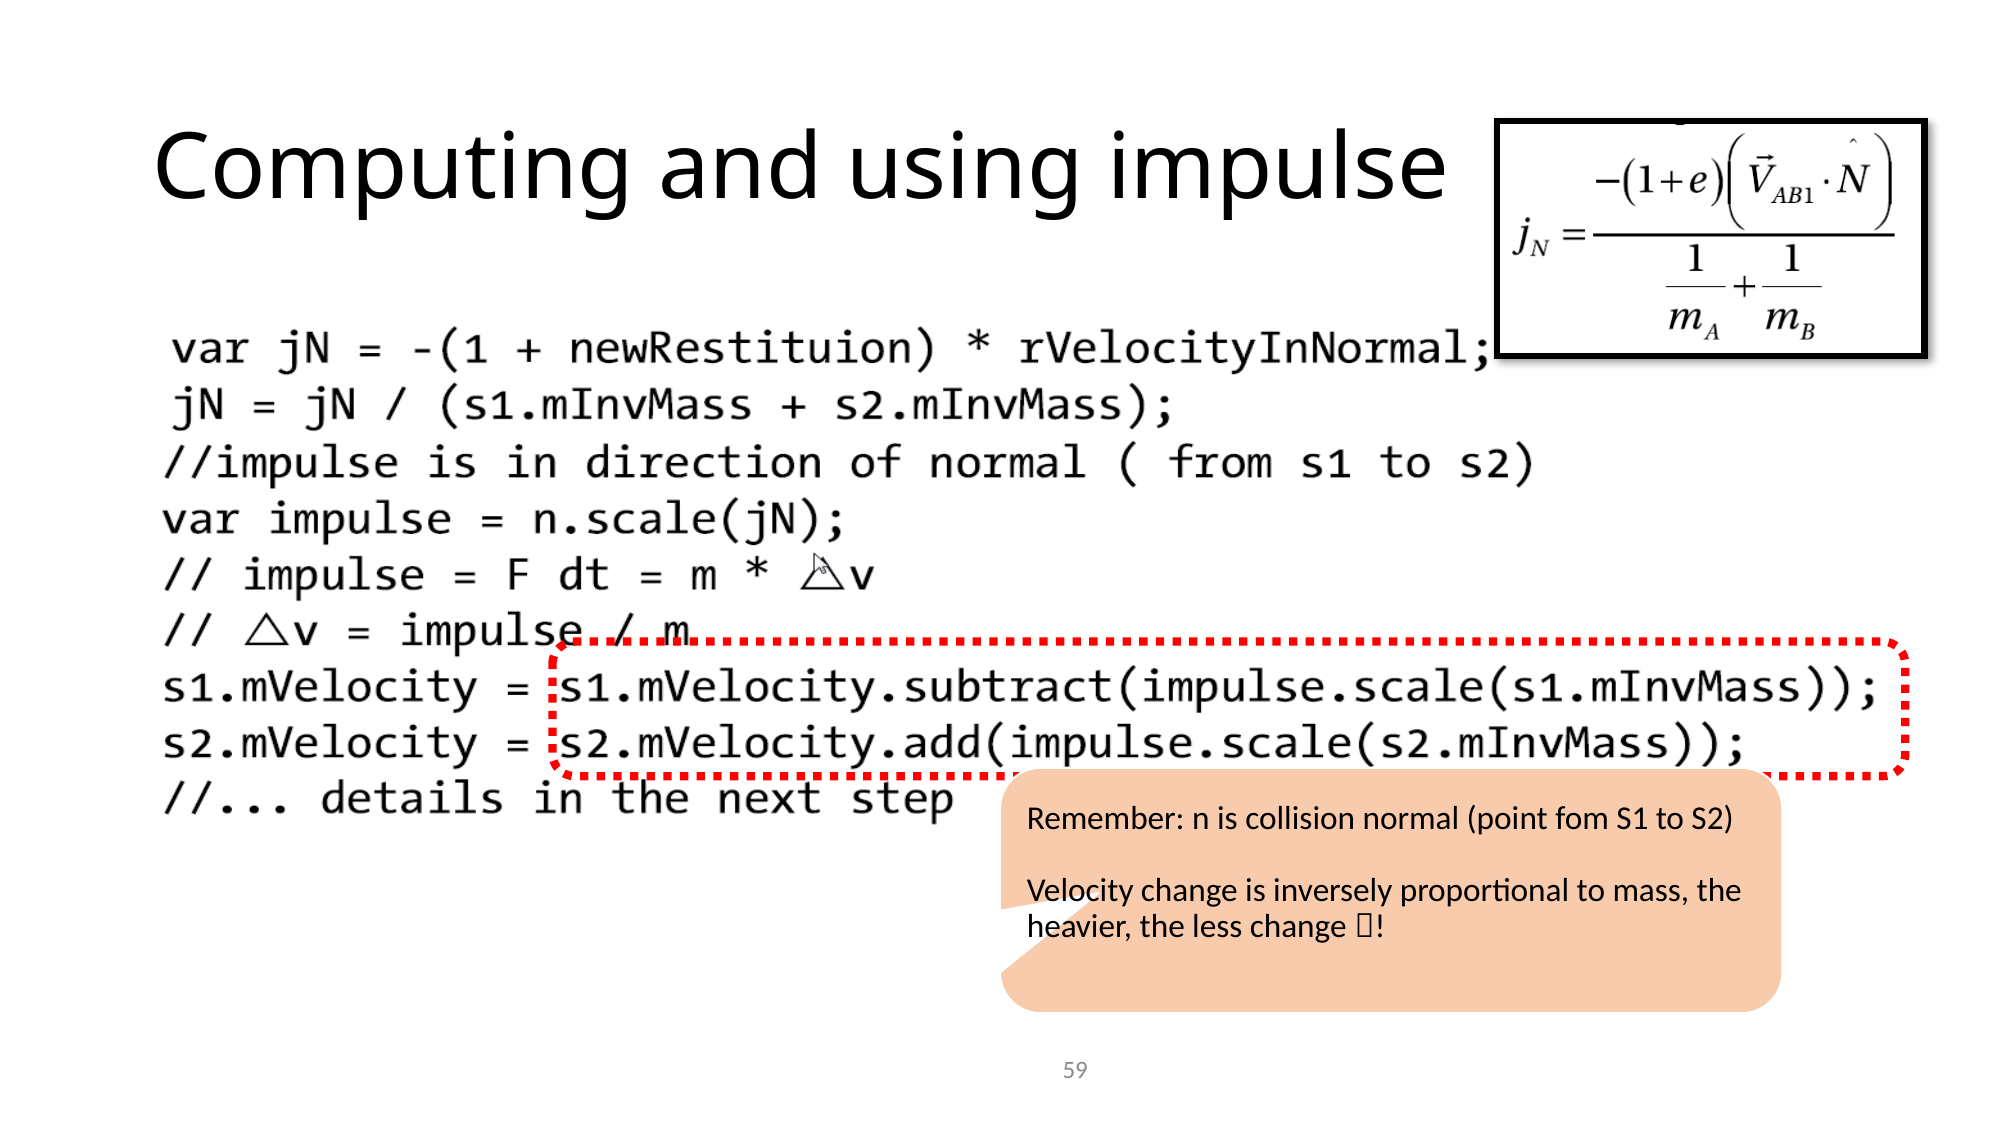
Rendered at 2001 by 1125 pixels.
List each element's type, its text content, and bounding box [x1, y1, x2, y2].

picture [1500, 124, 1922, 353]
title Computing and using impulse [137, 59, 1863, 278]
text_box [137, 323, 1906, 837]
text_box Remember: n is collision normal (point fom S1 to S2) Velocity change is inversely proportional to mass, the heavier, the less change ! [998, 837, 1784, 1015]
